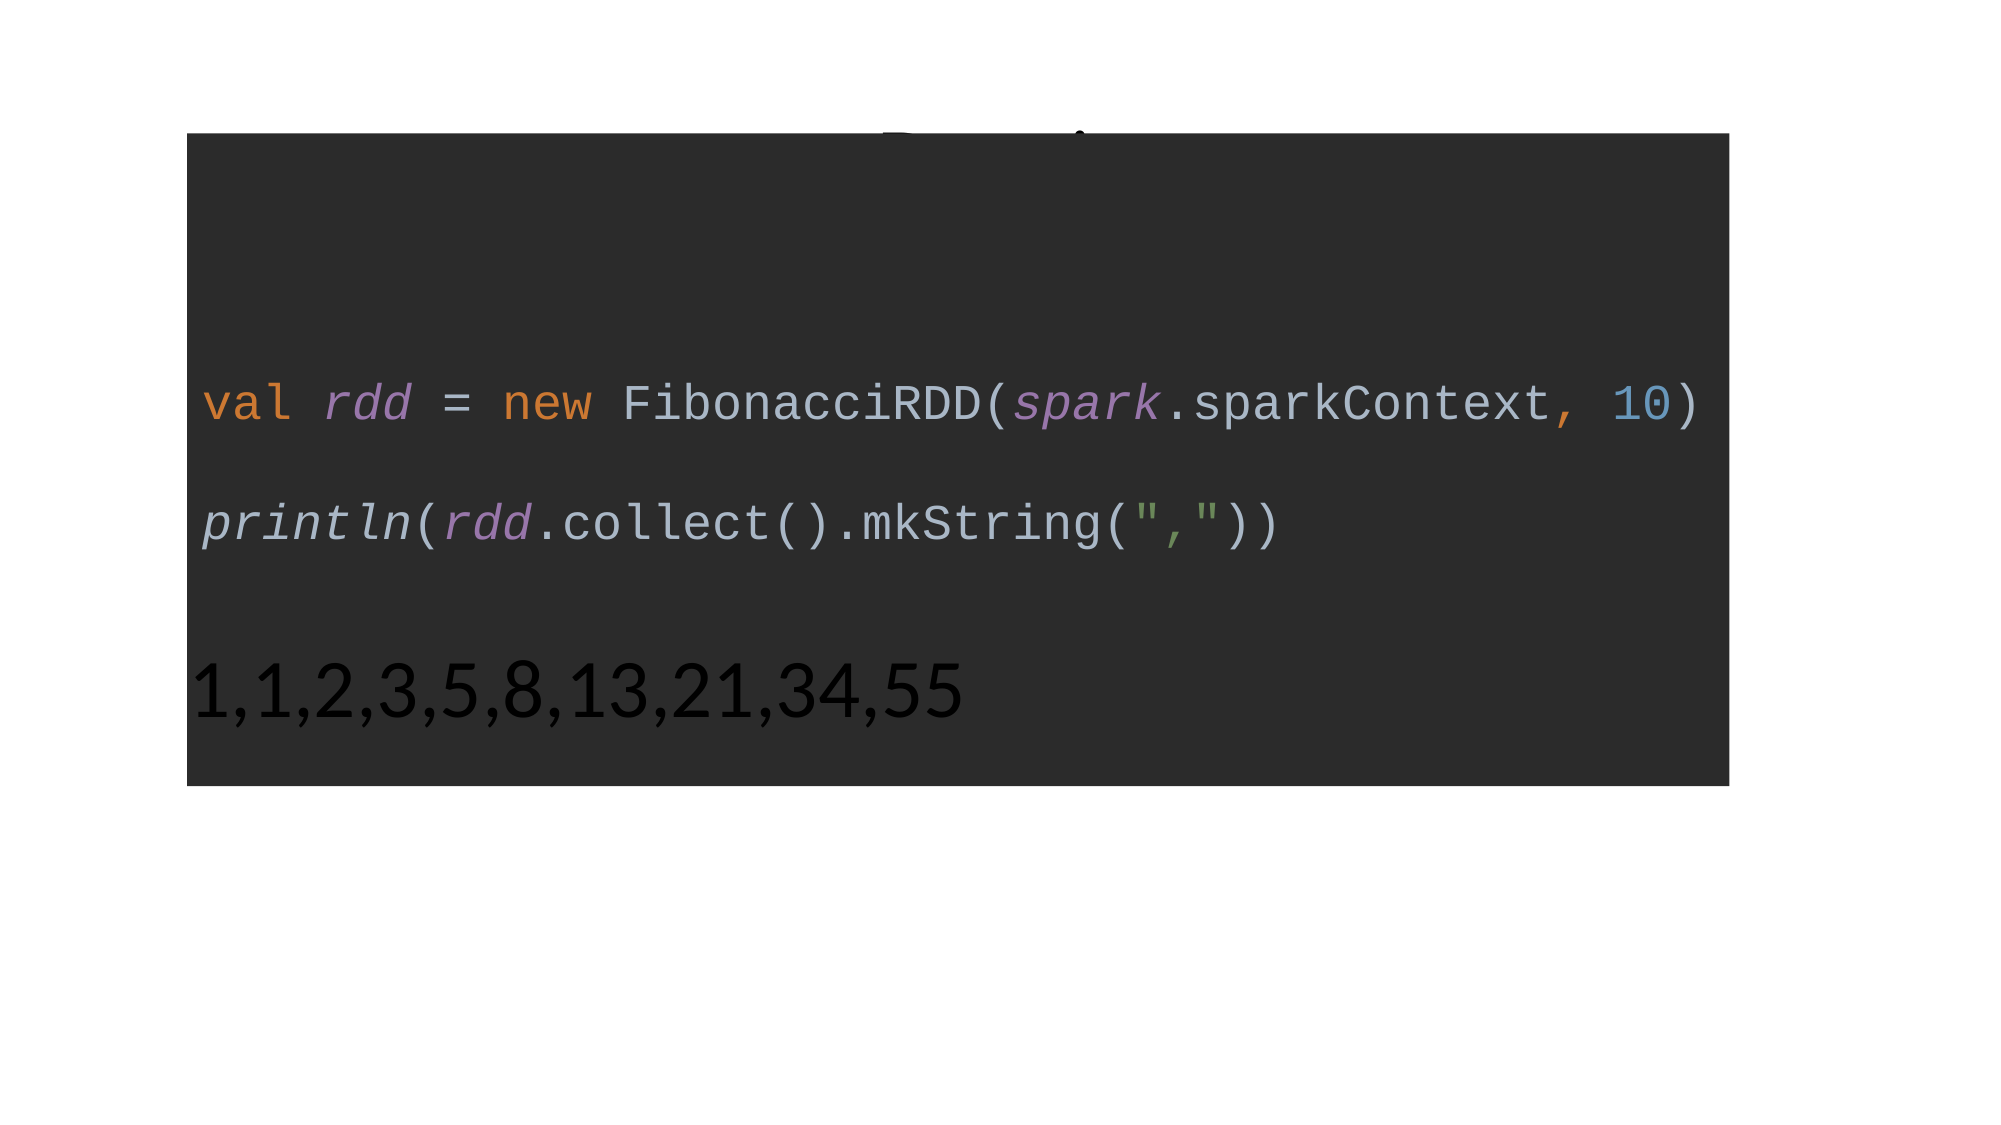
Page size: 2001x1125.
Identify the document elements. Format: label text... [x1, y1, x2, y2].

list val rdd = new FibonacciRDD(spark.sparkContext, 10) println(rdd.collect().mkString(",")) [187, 133, 1730, 787]
text_box 1,1,2,3,5,8,13,21,34,55 [173, 627, 982, 742]
title Run it [137, 59, 1863, 278]
